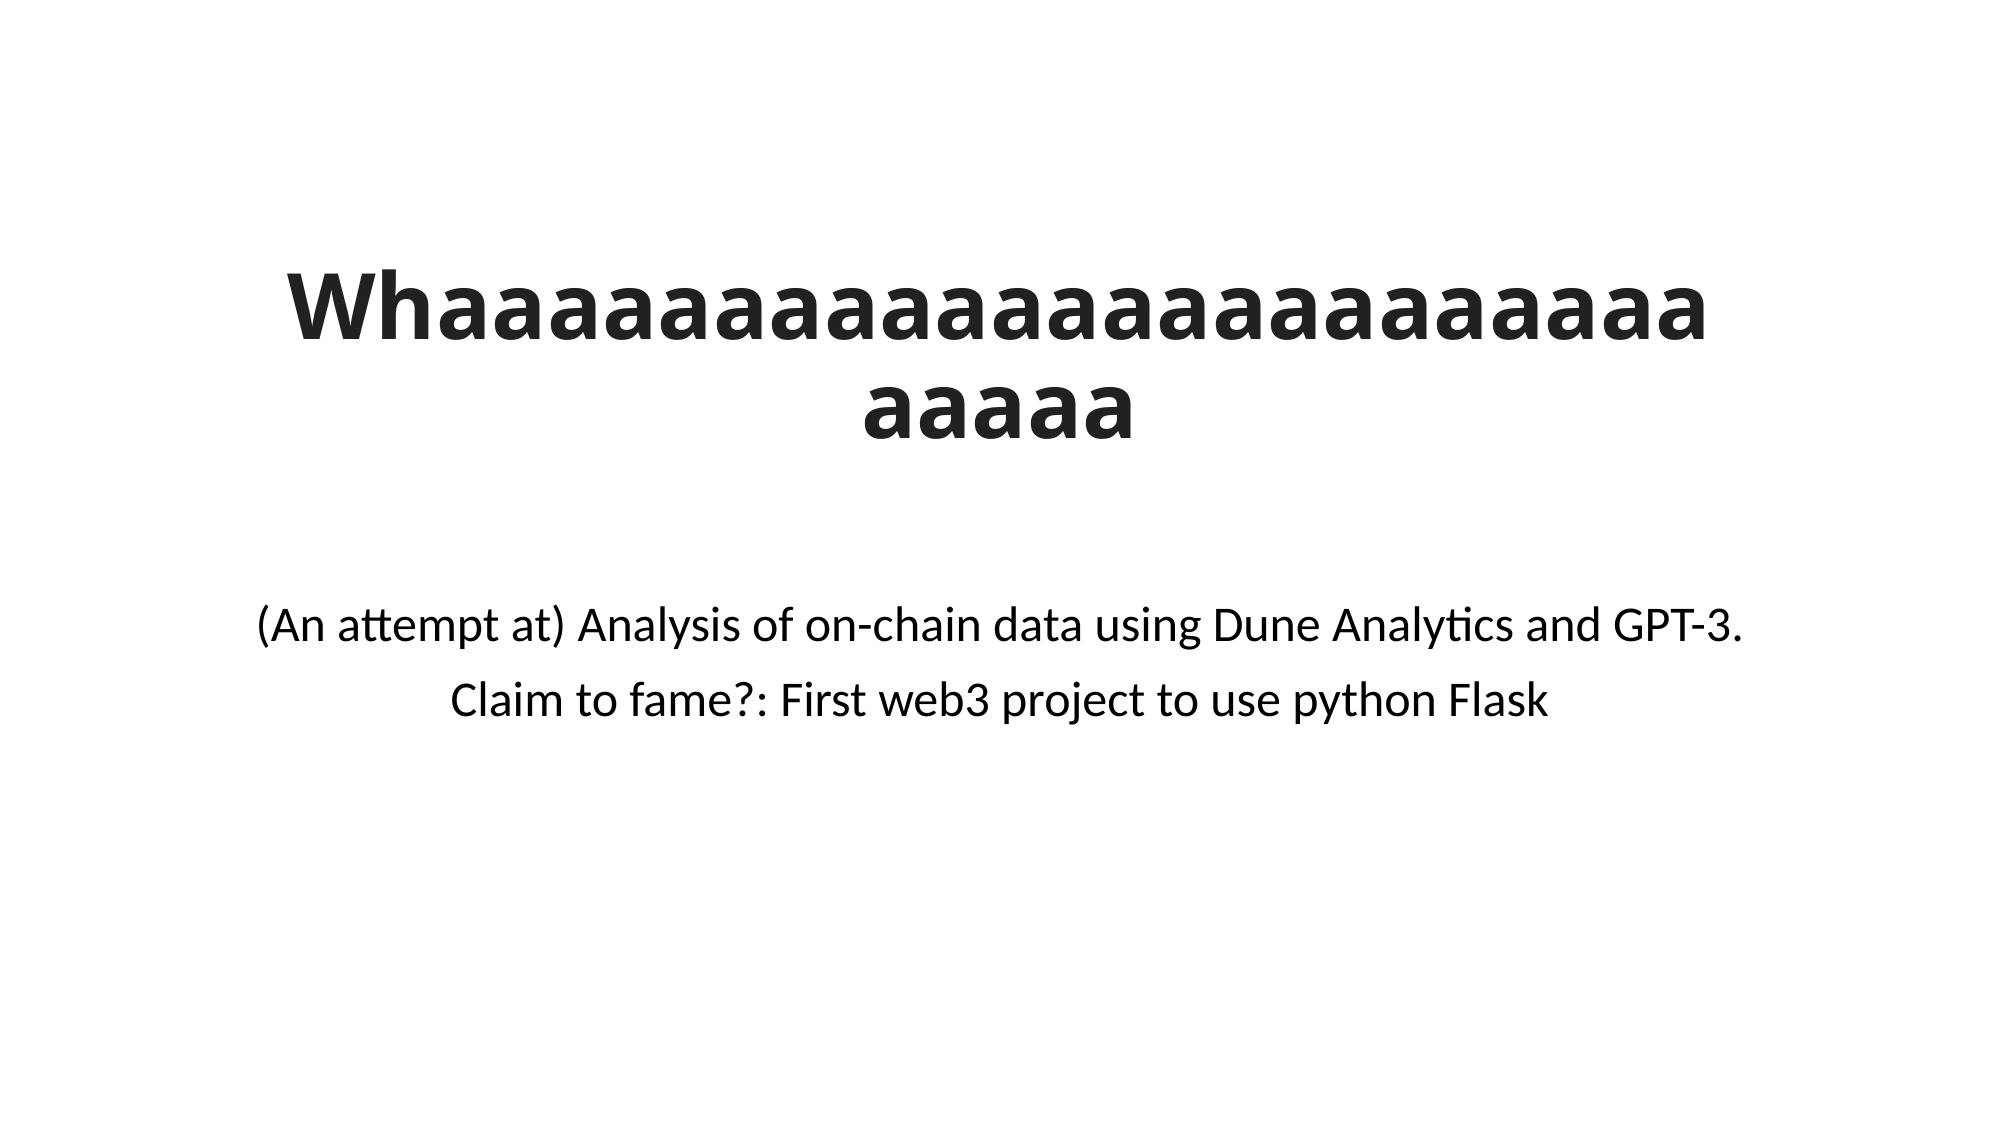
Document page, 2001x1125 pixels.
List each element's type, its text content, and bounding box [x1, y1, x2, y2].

title Whaaaaaaaaaaaaaaaaaaaaaaaaaaaa [249, 184, 1750, 576]
subtitle (An attempt at) Analysis of on-chain data using Dune Analytics and GPT-3. Claim to fame?: First web3 project to use python Flask [231, 590, 1769, 863]
